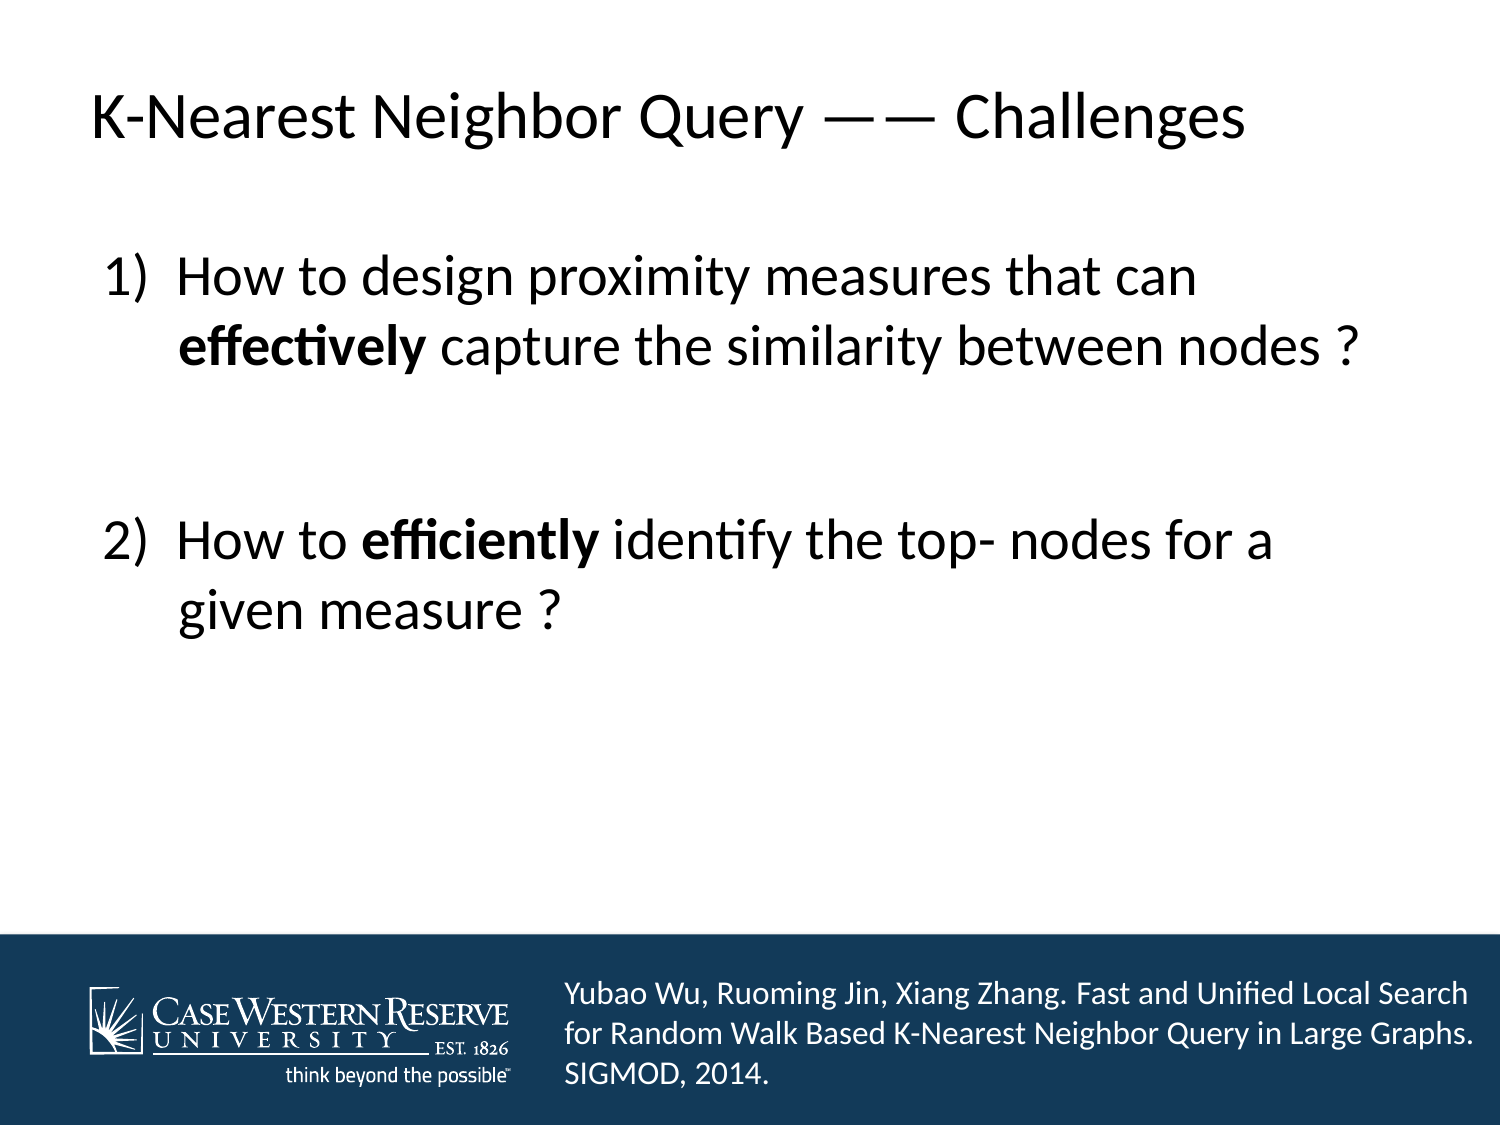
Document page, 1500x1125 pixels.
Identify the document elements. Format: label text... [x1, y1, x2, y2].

text_box 1) How to design proximity measures that can effectively capture the similarity between nodes ? [88, 229, 1426, 385]
title K-Nearest Neighbor Query —— Challenges [76, 64, 1284, 178]
text_box Yubao Wu, Ruoming Jin, Xiang Zhang. Fast and Unified Local Search for Random Walk Based K-Nearest Neighbor Query in Large Graphs. SIGMOD, 2014. [549, 964, 1495, 1099]
